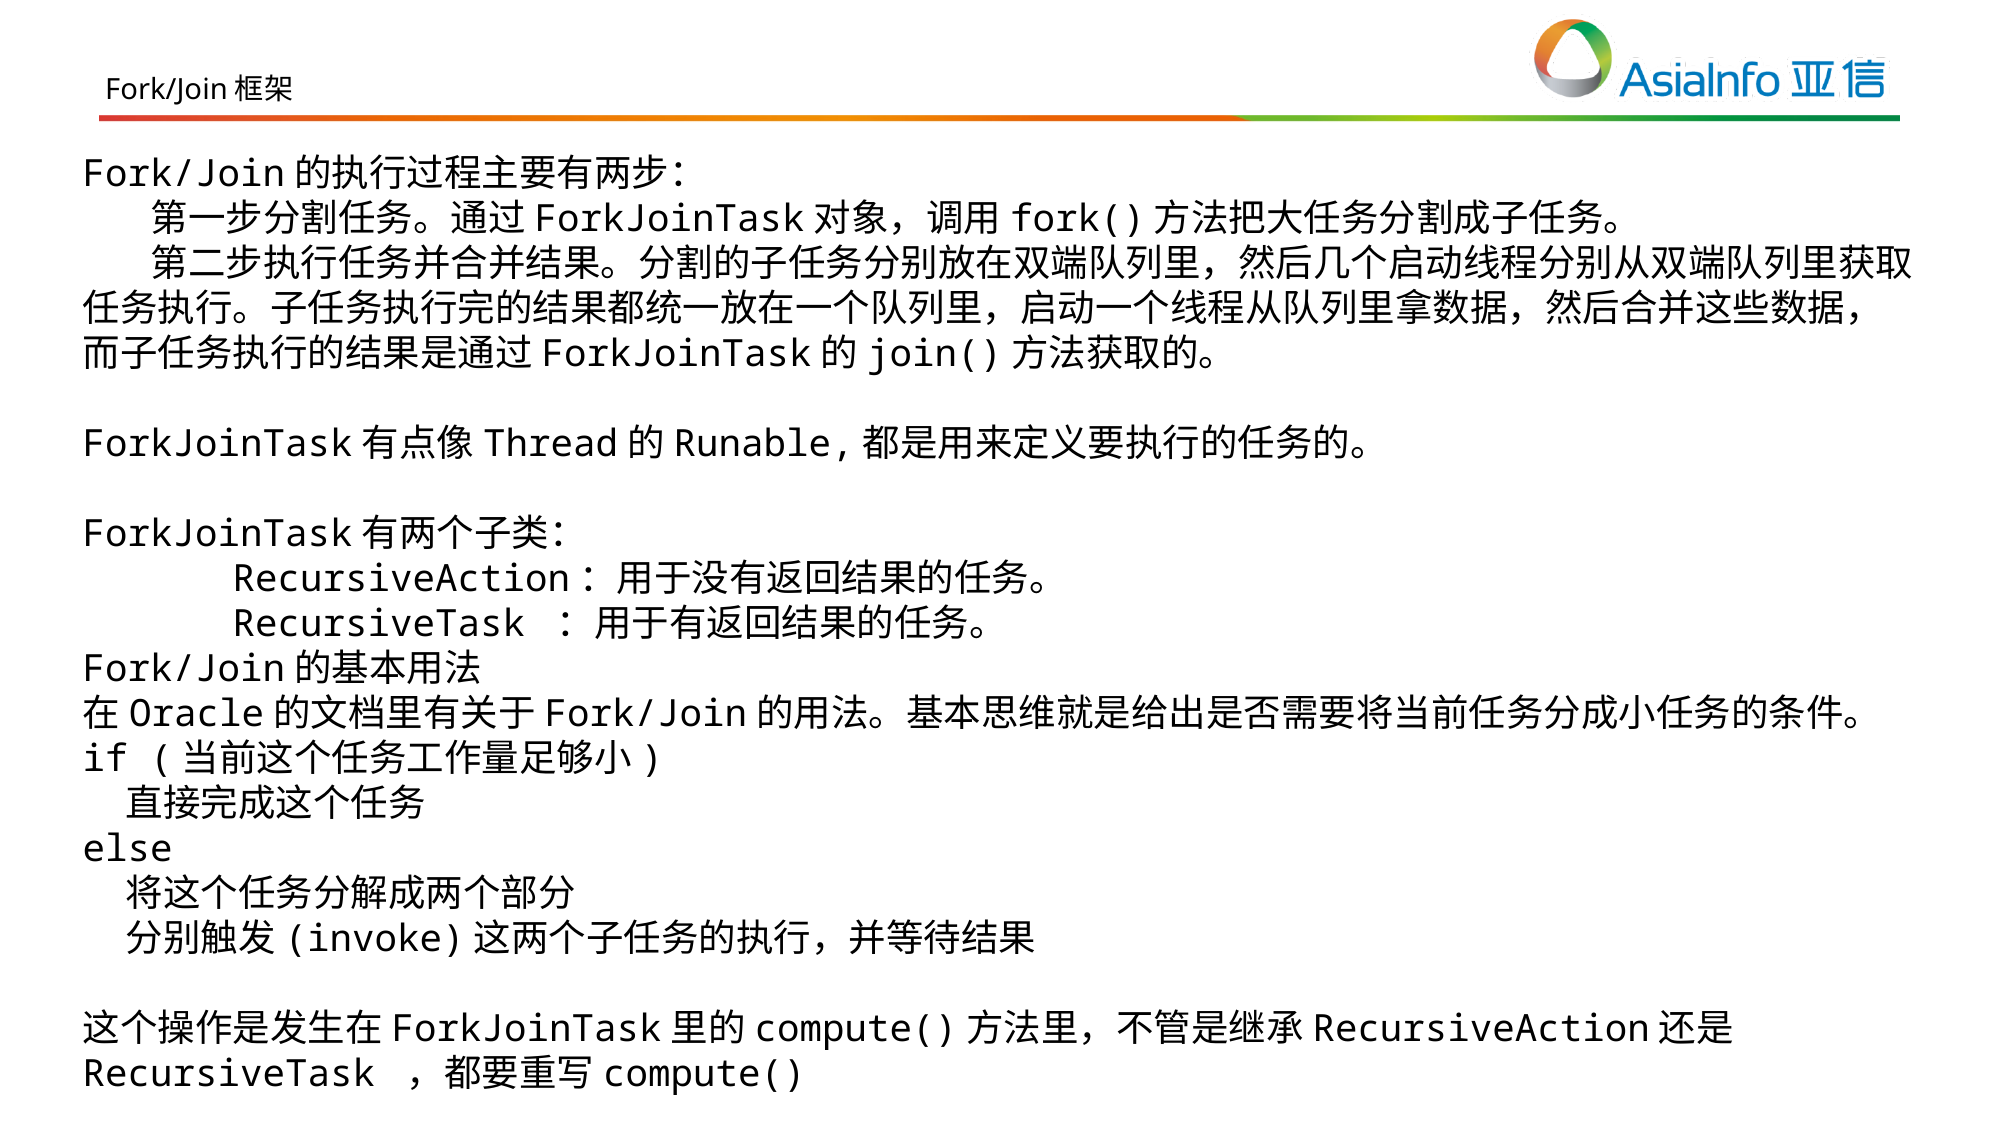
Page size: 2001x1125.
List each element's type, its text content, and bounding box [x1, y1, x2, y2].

picture [99, 0, 1900, 130]
text_box Fork/Join框架 [90, 62, 309, 113]
text_box Fork/Join的执行过程主要有两步： 第一步分割任务。通过ForkJoinTask对象，调用fork()方法把大任务分割成子任务。 第二步执行任务并合并结果。分割的子任务分别放在双端队列里，然后几个启动线程分别从双端队列里获取任务执行。子任务执行完的结果都统一放在一个队列里，启动一个线程从队列里拿数据，然后合并这些数据，而子任务执行的结果是通过ForkJoinTask的join()方法获取的。 ForkJoinTask有点像Thread的Runable,都是用来定义要执行的任务的。 ForkJoinTask有两个子类： RecursiveAction：用于没有返回结果的任务。 RecursiveTask ：用于有返回结果的任务。 Fork/Join的基本用法 在Oracle的文档里有关于Fork/Join的用法。基本思维就是给出是否需要将当前任务分成小任务的条件。 if (当前这个任务工作量足够小) 直接完成这个任务 else 将这个任务分解成两个部分 分别触发(invoke)这两个子任务的执行，并等待结果 这个操作是发生在ForkJoinTask里的compute()方法里，不管是继承RecursiveAction还是RecursiveTask ，都要重写compute() [67, 142, 1932, 1102]
